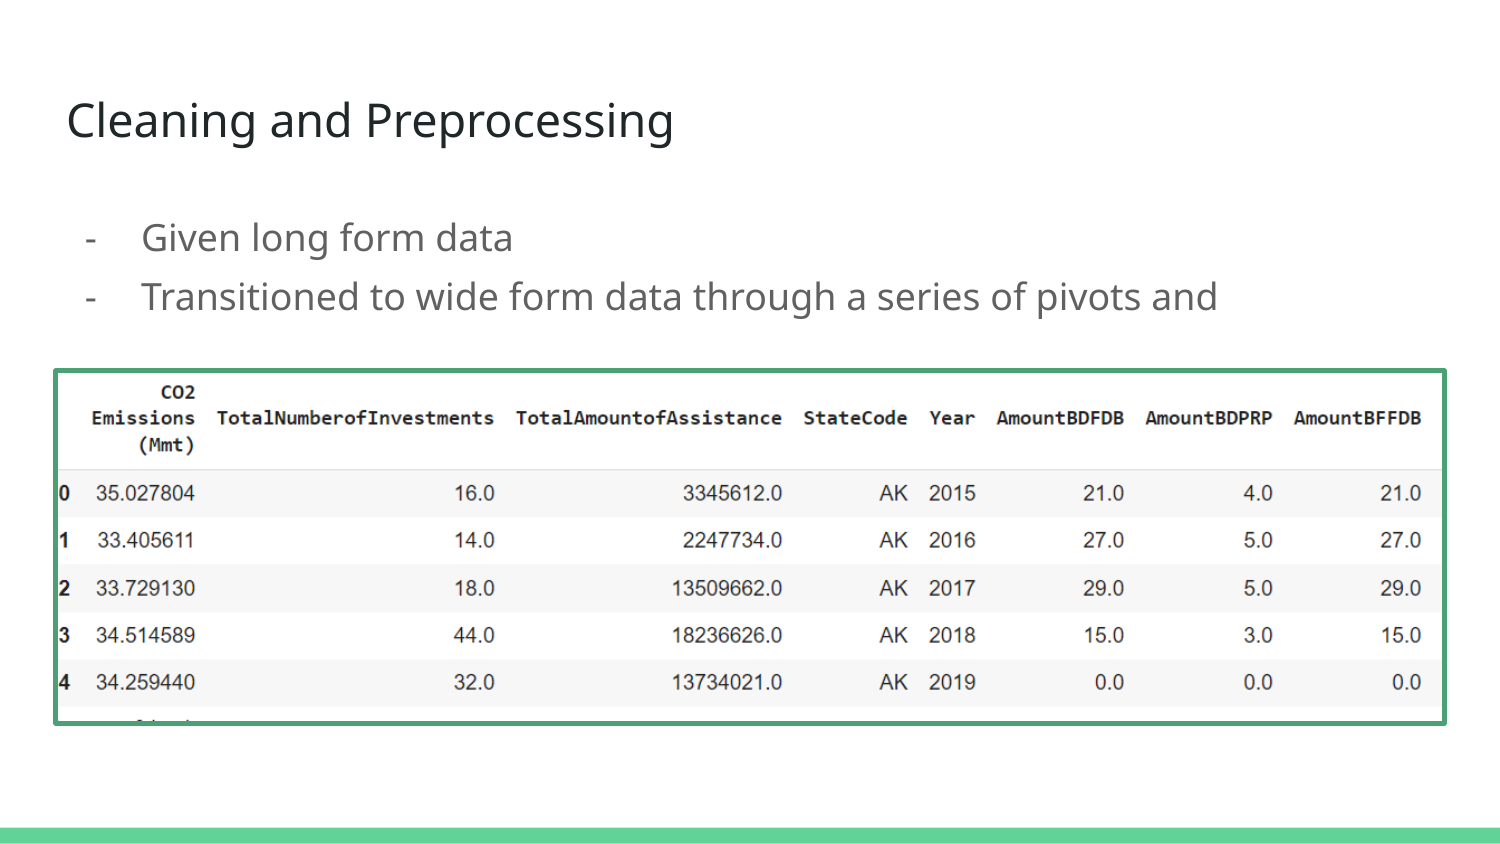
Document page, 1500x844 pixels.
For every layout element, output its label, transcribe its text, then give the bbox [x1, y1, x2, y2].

list Given long form data Transitioned to wide form data through a series of pivots and [51, 189, 1449, 750]
title Cleaning and Preprocessing [51, 72, 1449, 167]
picture [57, 372, 1443, 722]
